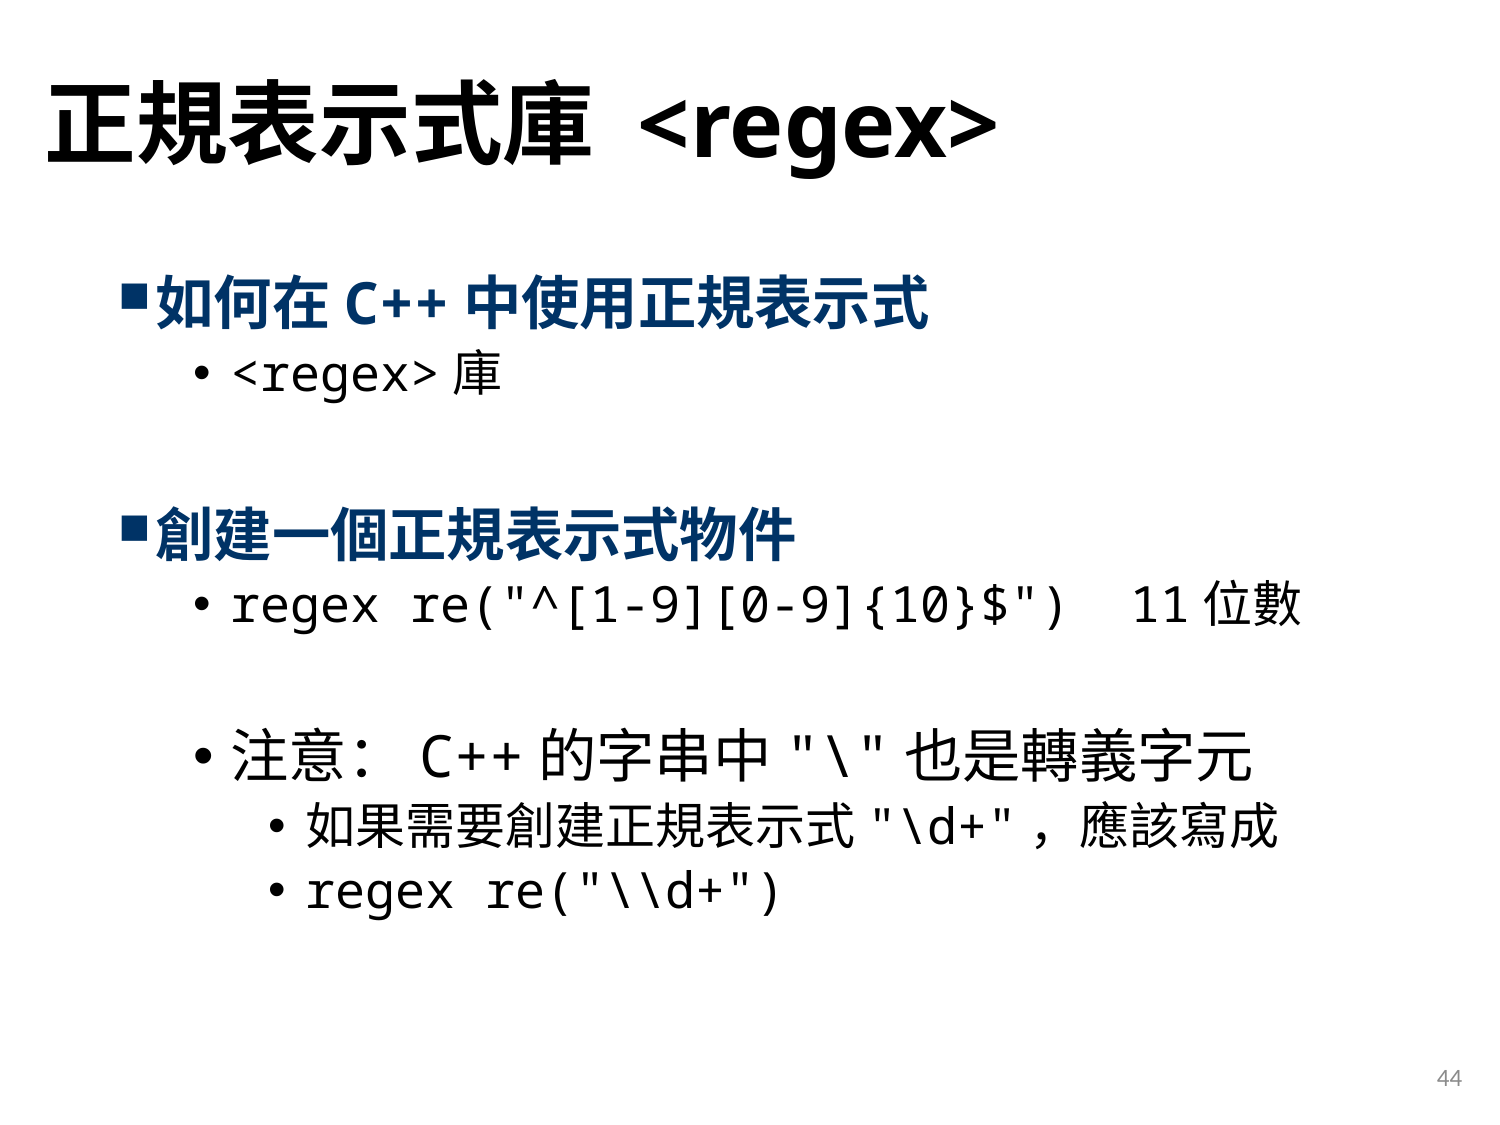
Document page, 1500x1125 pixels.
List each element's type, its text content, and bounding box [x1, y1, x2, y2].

title 正規表示式庫 <regex> [29, 19, 1324, 237]
slide_number 44 [1139, 1046, 1478, 1107]
list 如何在C++中使用正規表示式 <regex>庫 創建一個正規表示式物件 regex re("^[1-9][0-9]{10}$") 11位數 注意：C++的字串中"\"也是轉義字元 如果需要創建正規表示式"\d+"，應該寫成 regex re("\\d+") [103, 267, 1424, 1047]
